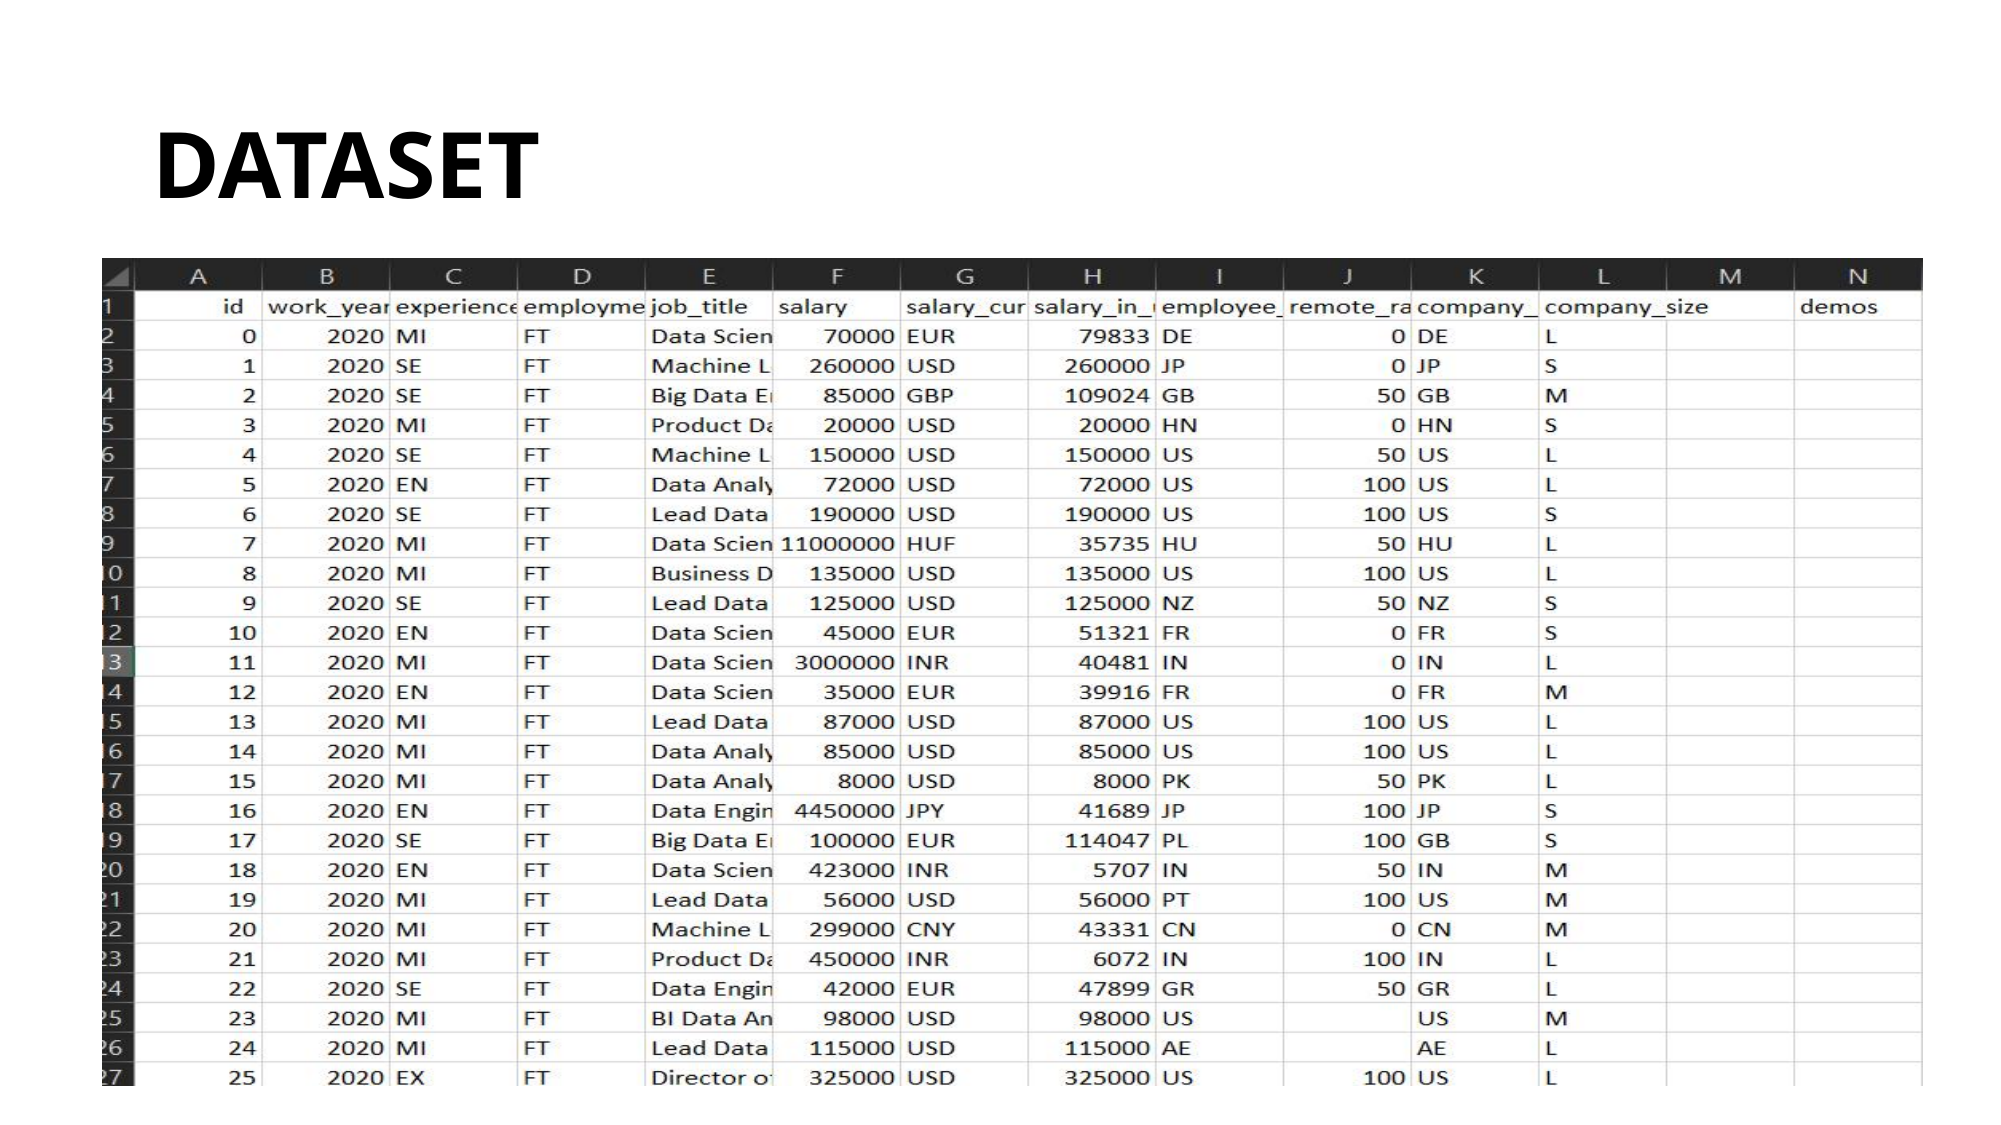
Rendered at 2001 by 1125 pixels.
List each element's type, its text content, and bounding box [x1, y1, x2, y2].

title DATASET [137, 59, 1863, 258]
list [102, 258, 1923, 1086]
